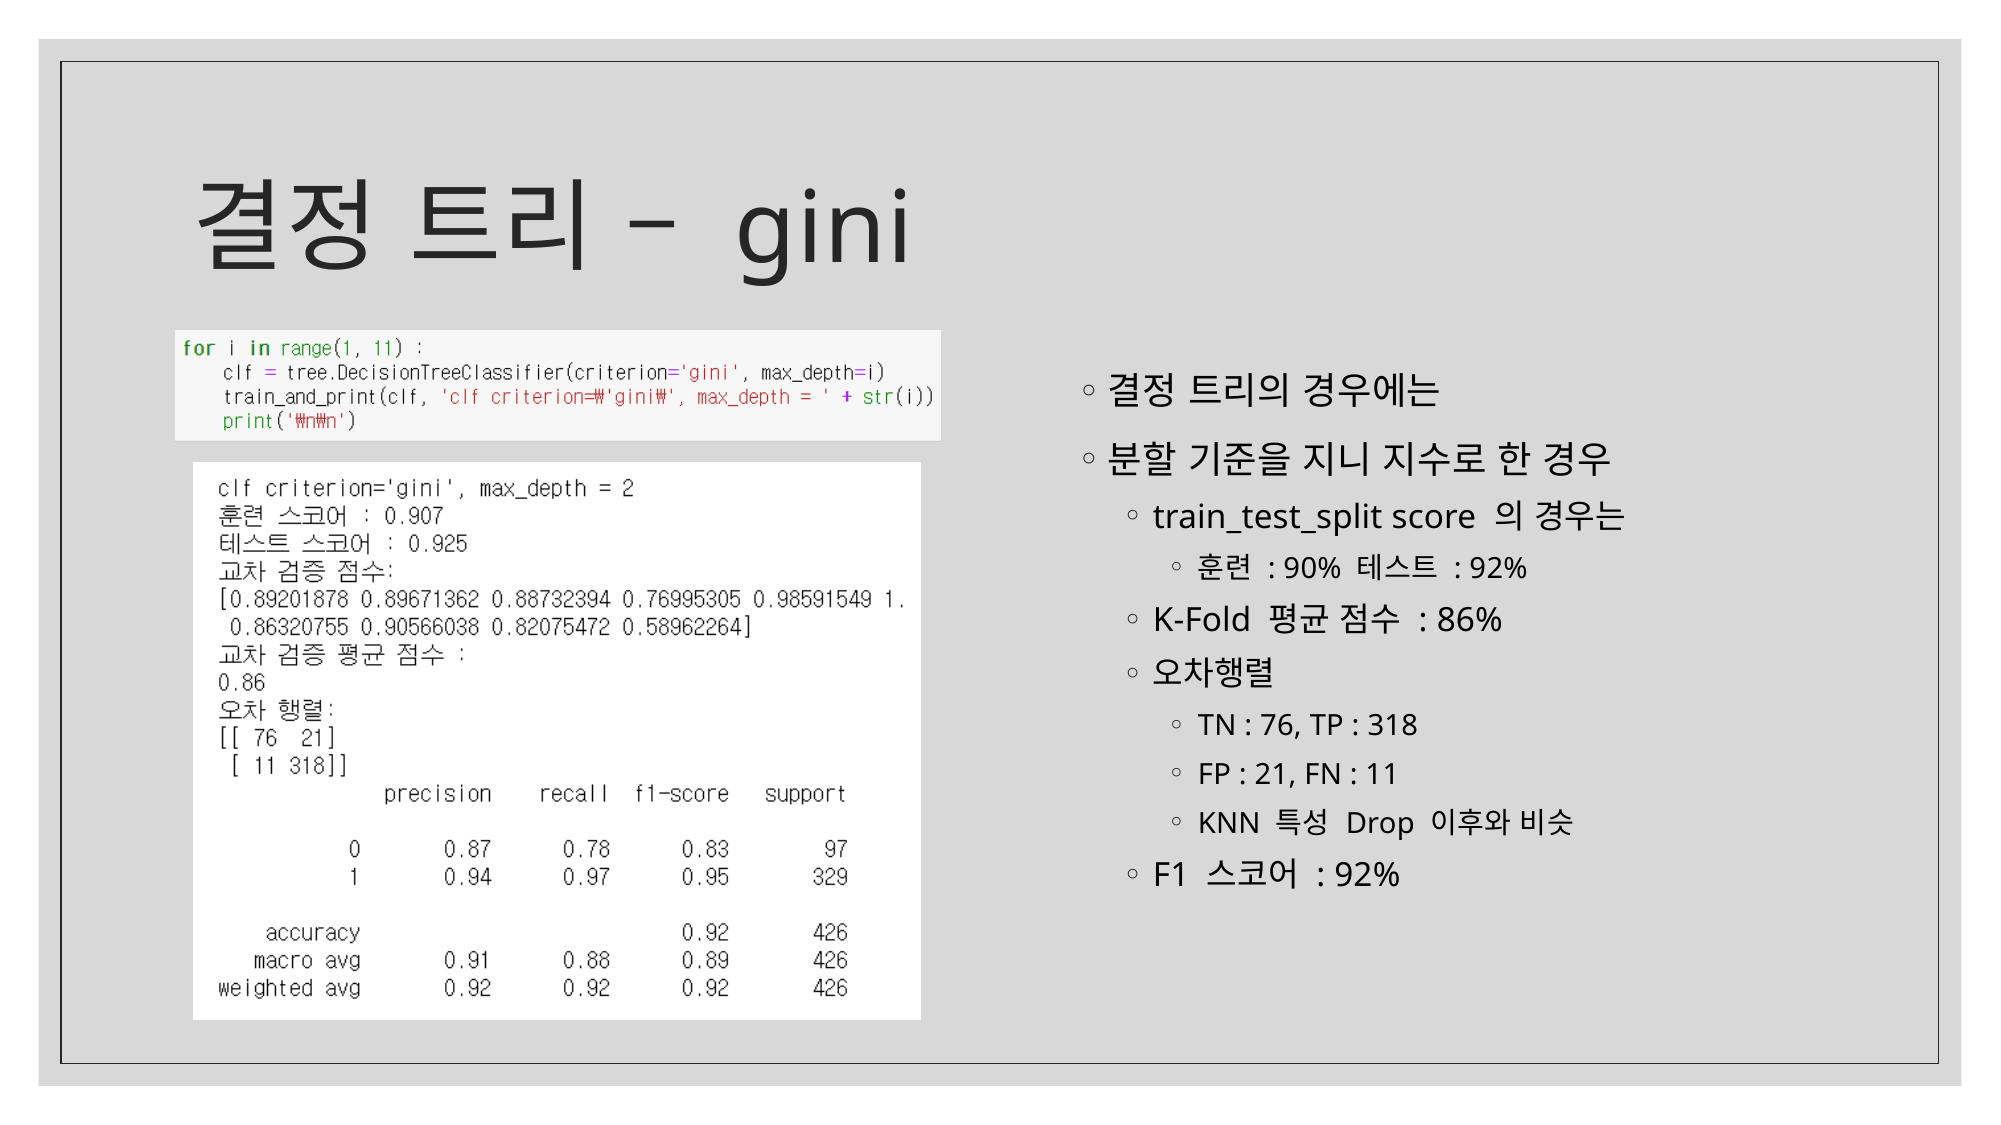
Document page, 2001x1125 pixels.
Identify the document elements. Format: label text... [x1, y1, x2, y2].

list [174, 330, 941, 442]
picture [193, 462, 921, 1020]
list 결정 트리의 경우에는 분할 기준을 지니 지수로 한 경우 train_test_split score 의 경우는 훈련 : 90% 테스트 : 92% K-Fold 평균 점수 : 86% 오차행렬 TN : 76, TP : 318 FP : 21, FN : 11 KNN 특성 Drop 이후와 비슷 F1 스코어 : 92% [1059, 345, 1825, 960]
title 결정 트리 – gini [174, 105, 1825, 331]
